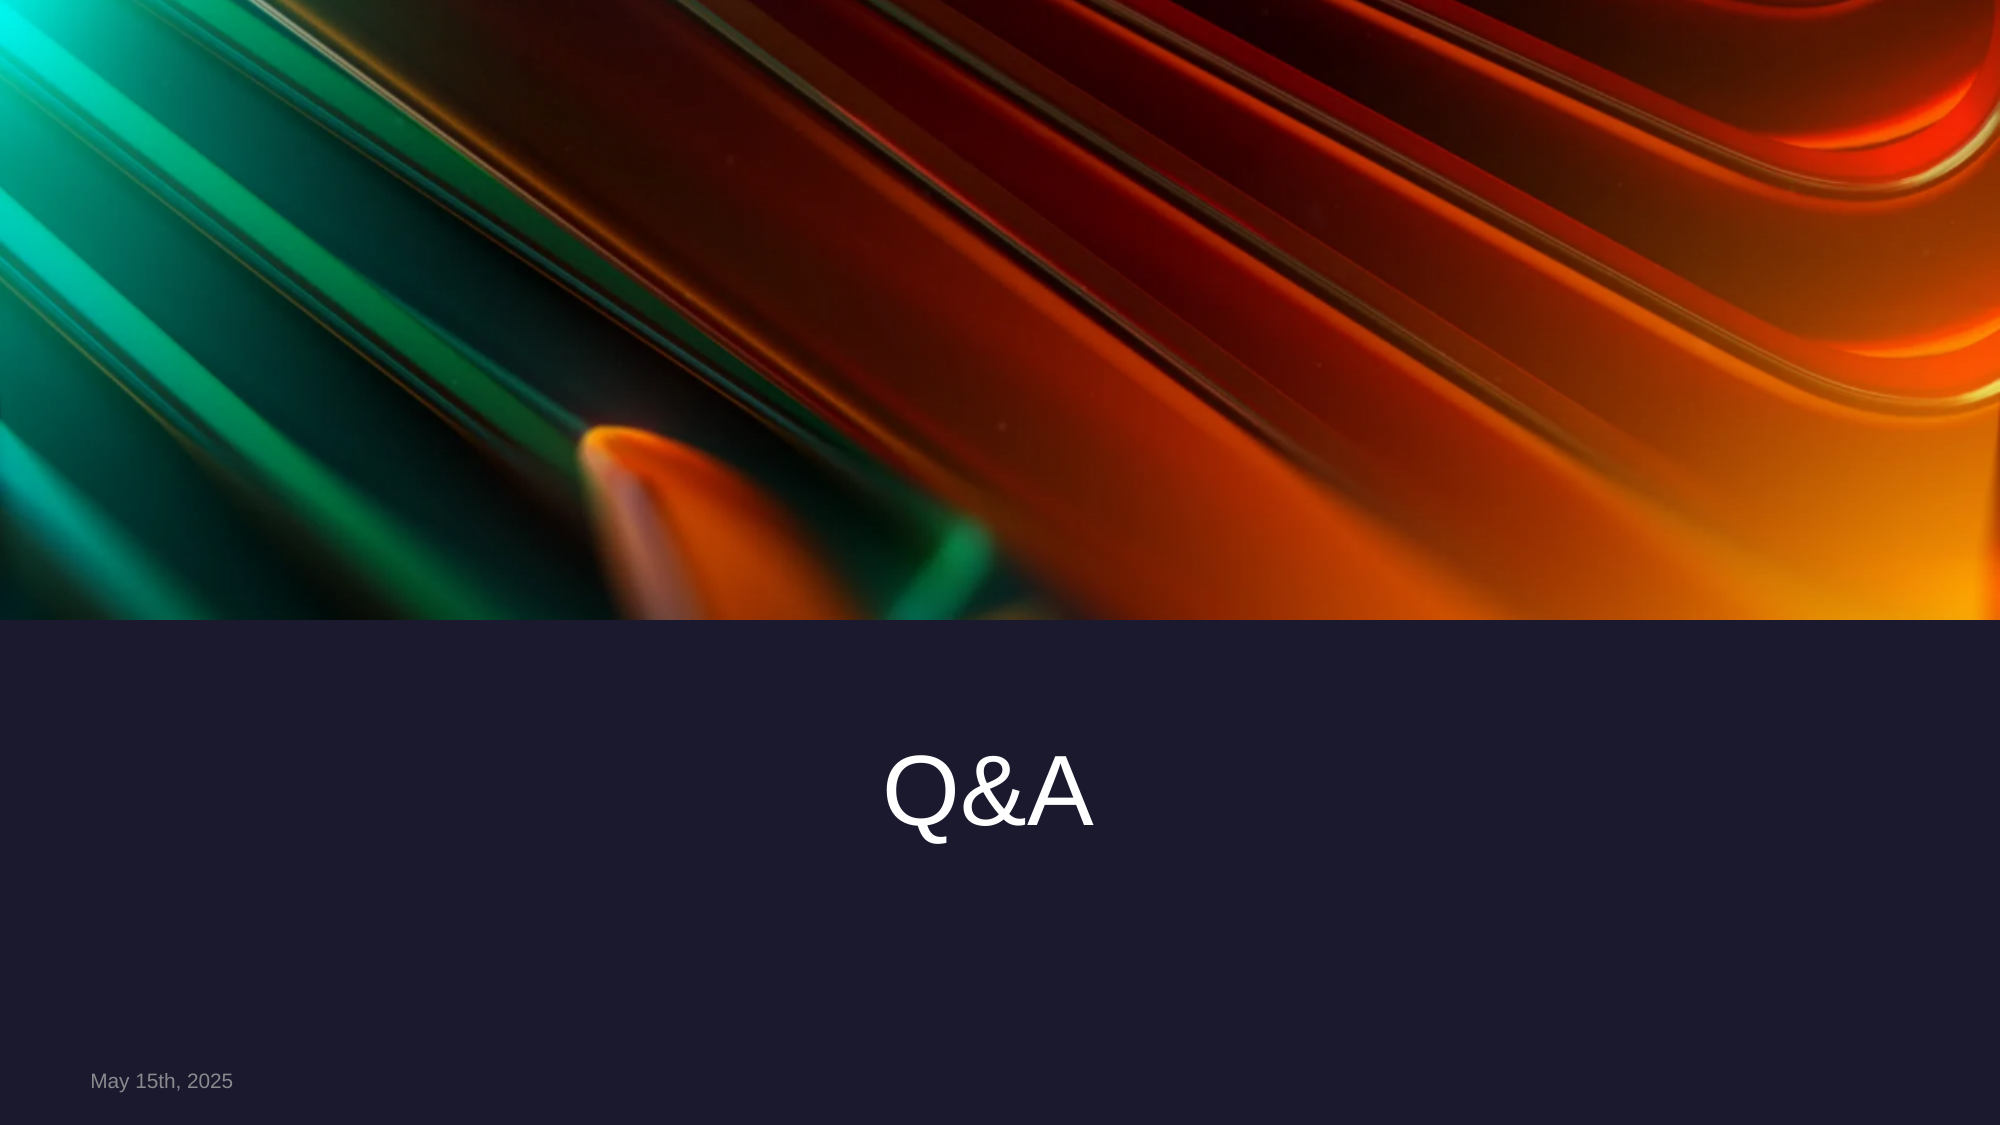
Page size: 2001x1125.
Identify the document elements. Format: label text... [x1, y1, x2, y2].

picture [0, 0, 2000, 620]
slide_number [90, 1067, 522, 1093]
title Q&A [90, 739, 1887, 857]
